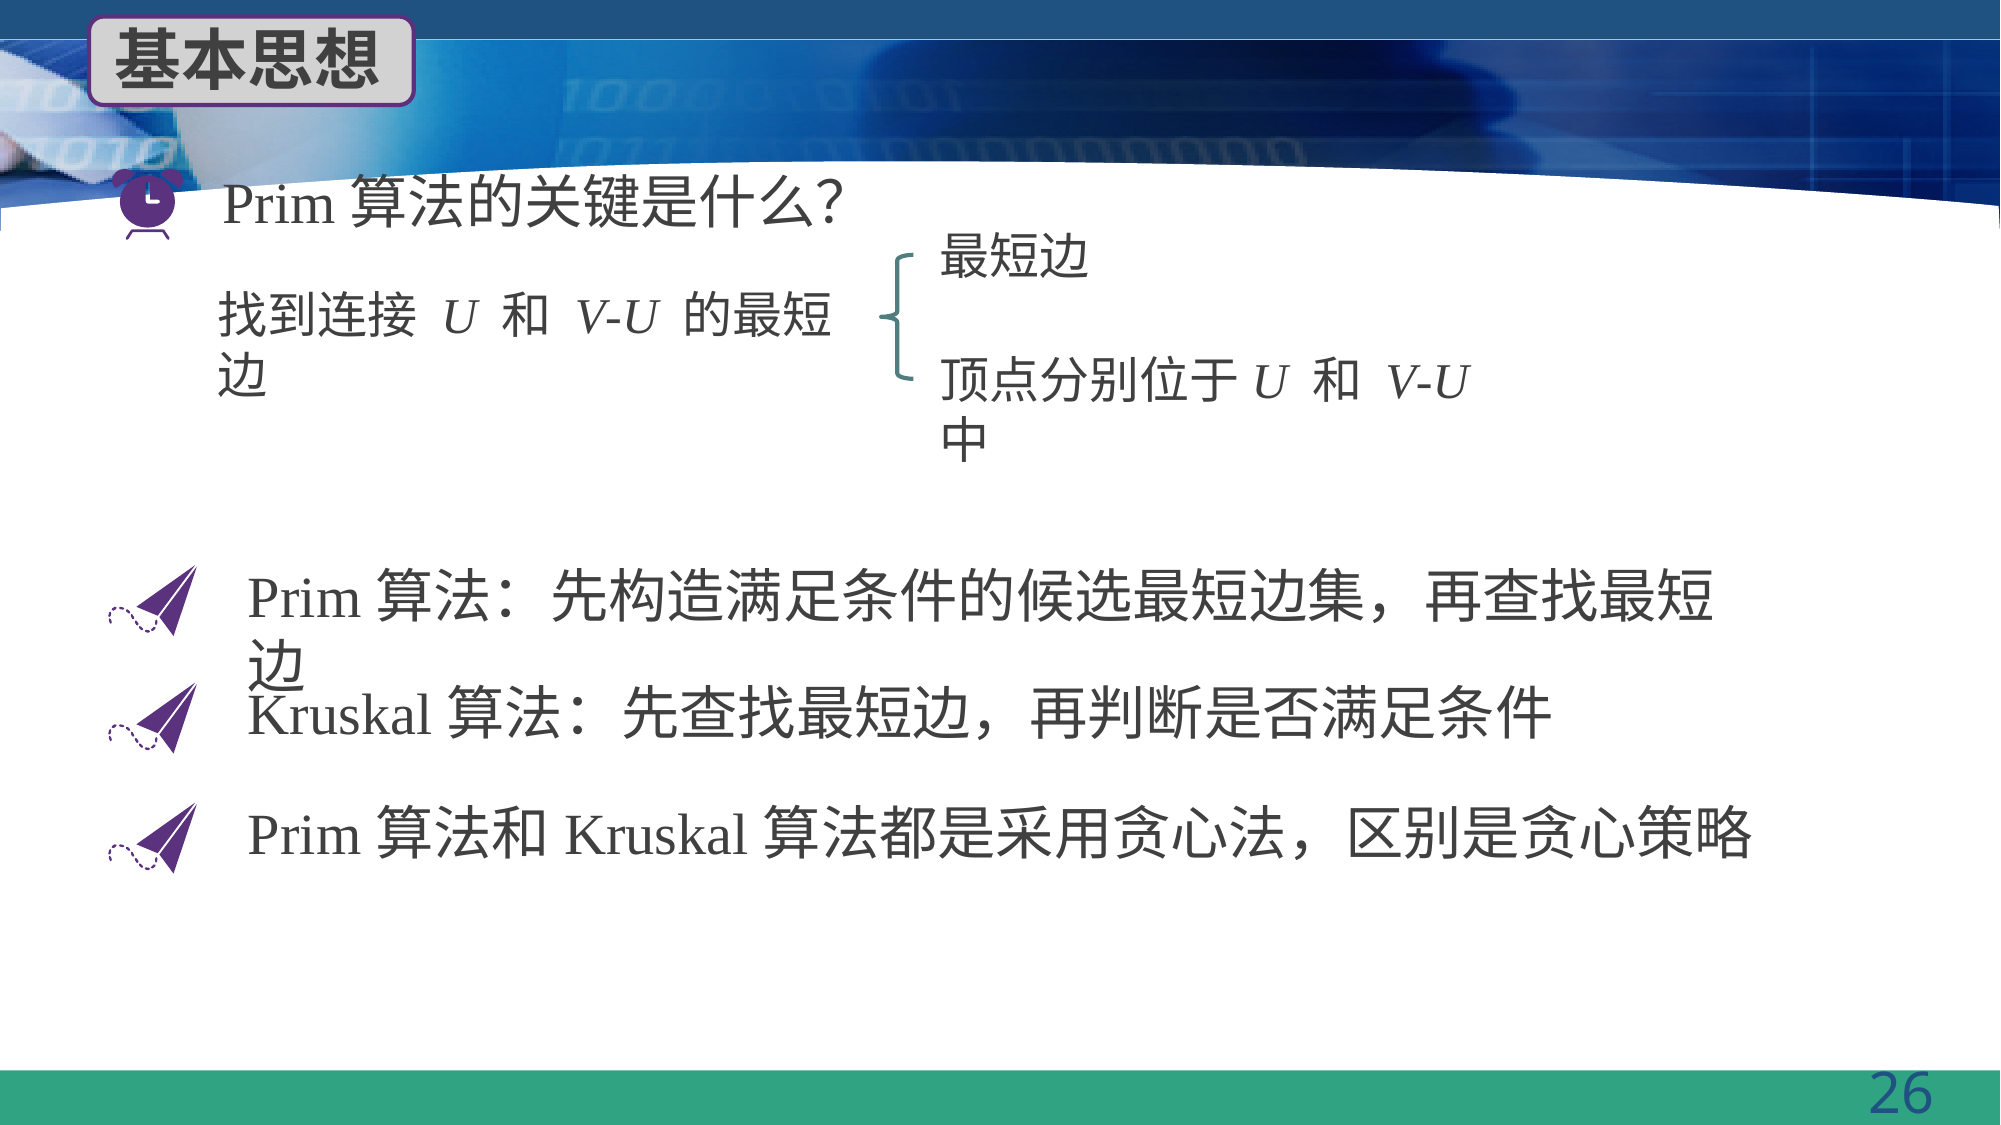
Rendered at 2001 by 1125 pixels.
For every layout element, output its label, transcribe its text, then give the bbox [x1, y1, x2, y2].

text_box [111, 157, 1393, 245]
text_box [107, 668, 1788, 756]
picture [0, 40, 2000, 213]
text_box 找到连接 U 和 V-U 的最短边 [203, 276, 876, 412]
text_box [881, 216, 1553, 417]
text_box [86, 15, 408, 108]
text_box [107, 788, 1788, 876]
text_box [107, 551, 1788, 638]
text_box 基本思想 [99, 10, 418, 105]
